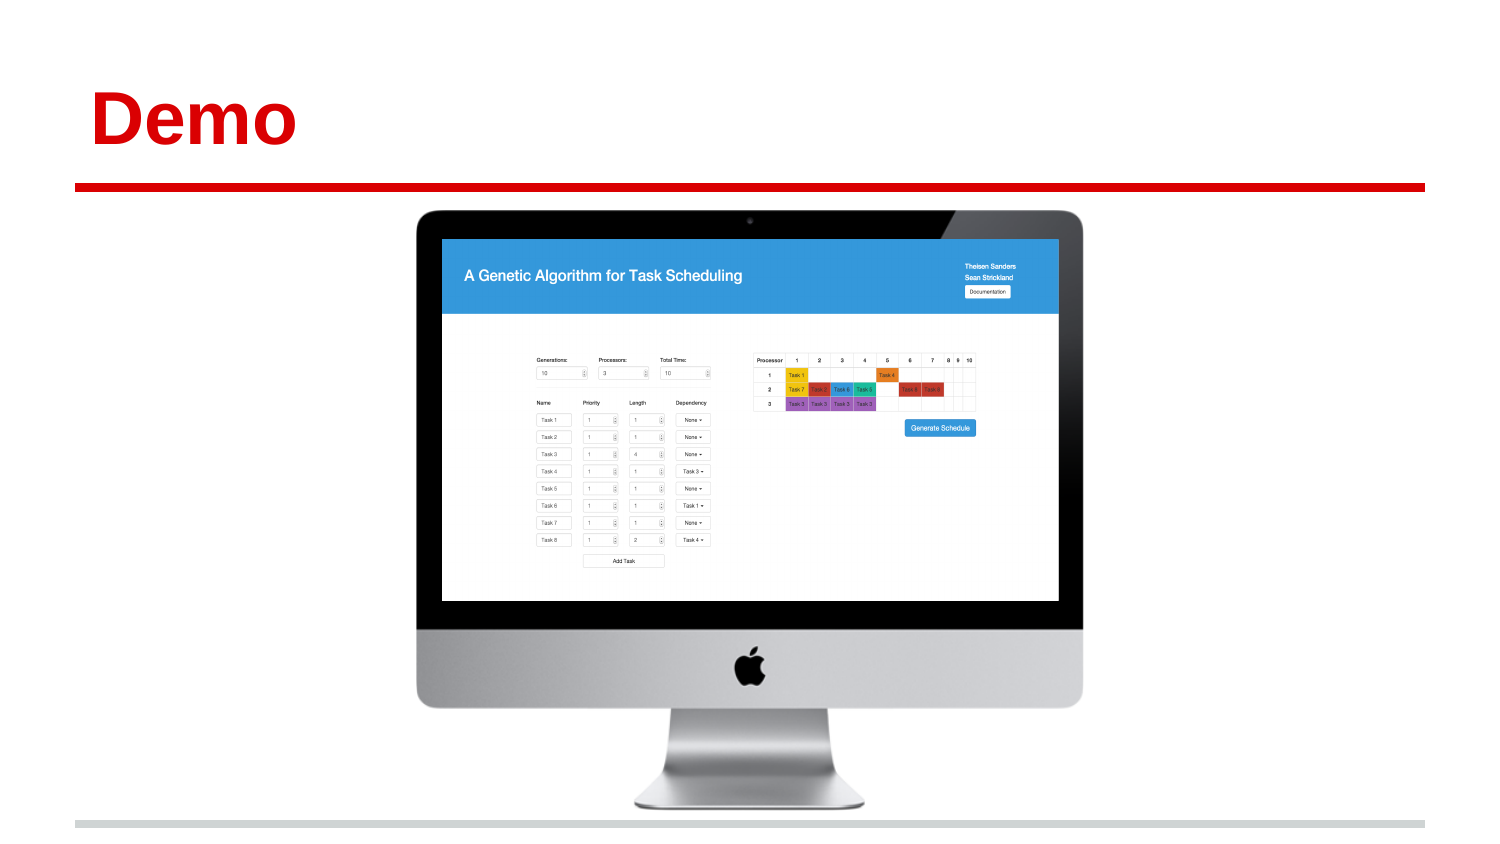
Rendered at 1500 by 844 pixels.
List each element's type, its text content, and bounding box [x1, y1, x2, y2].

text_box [416, 210, 1084, 811]
title Demo [75, 33, 1425, 175]
